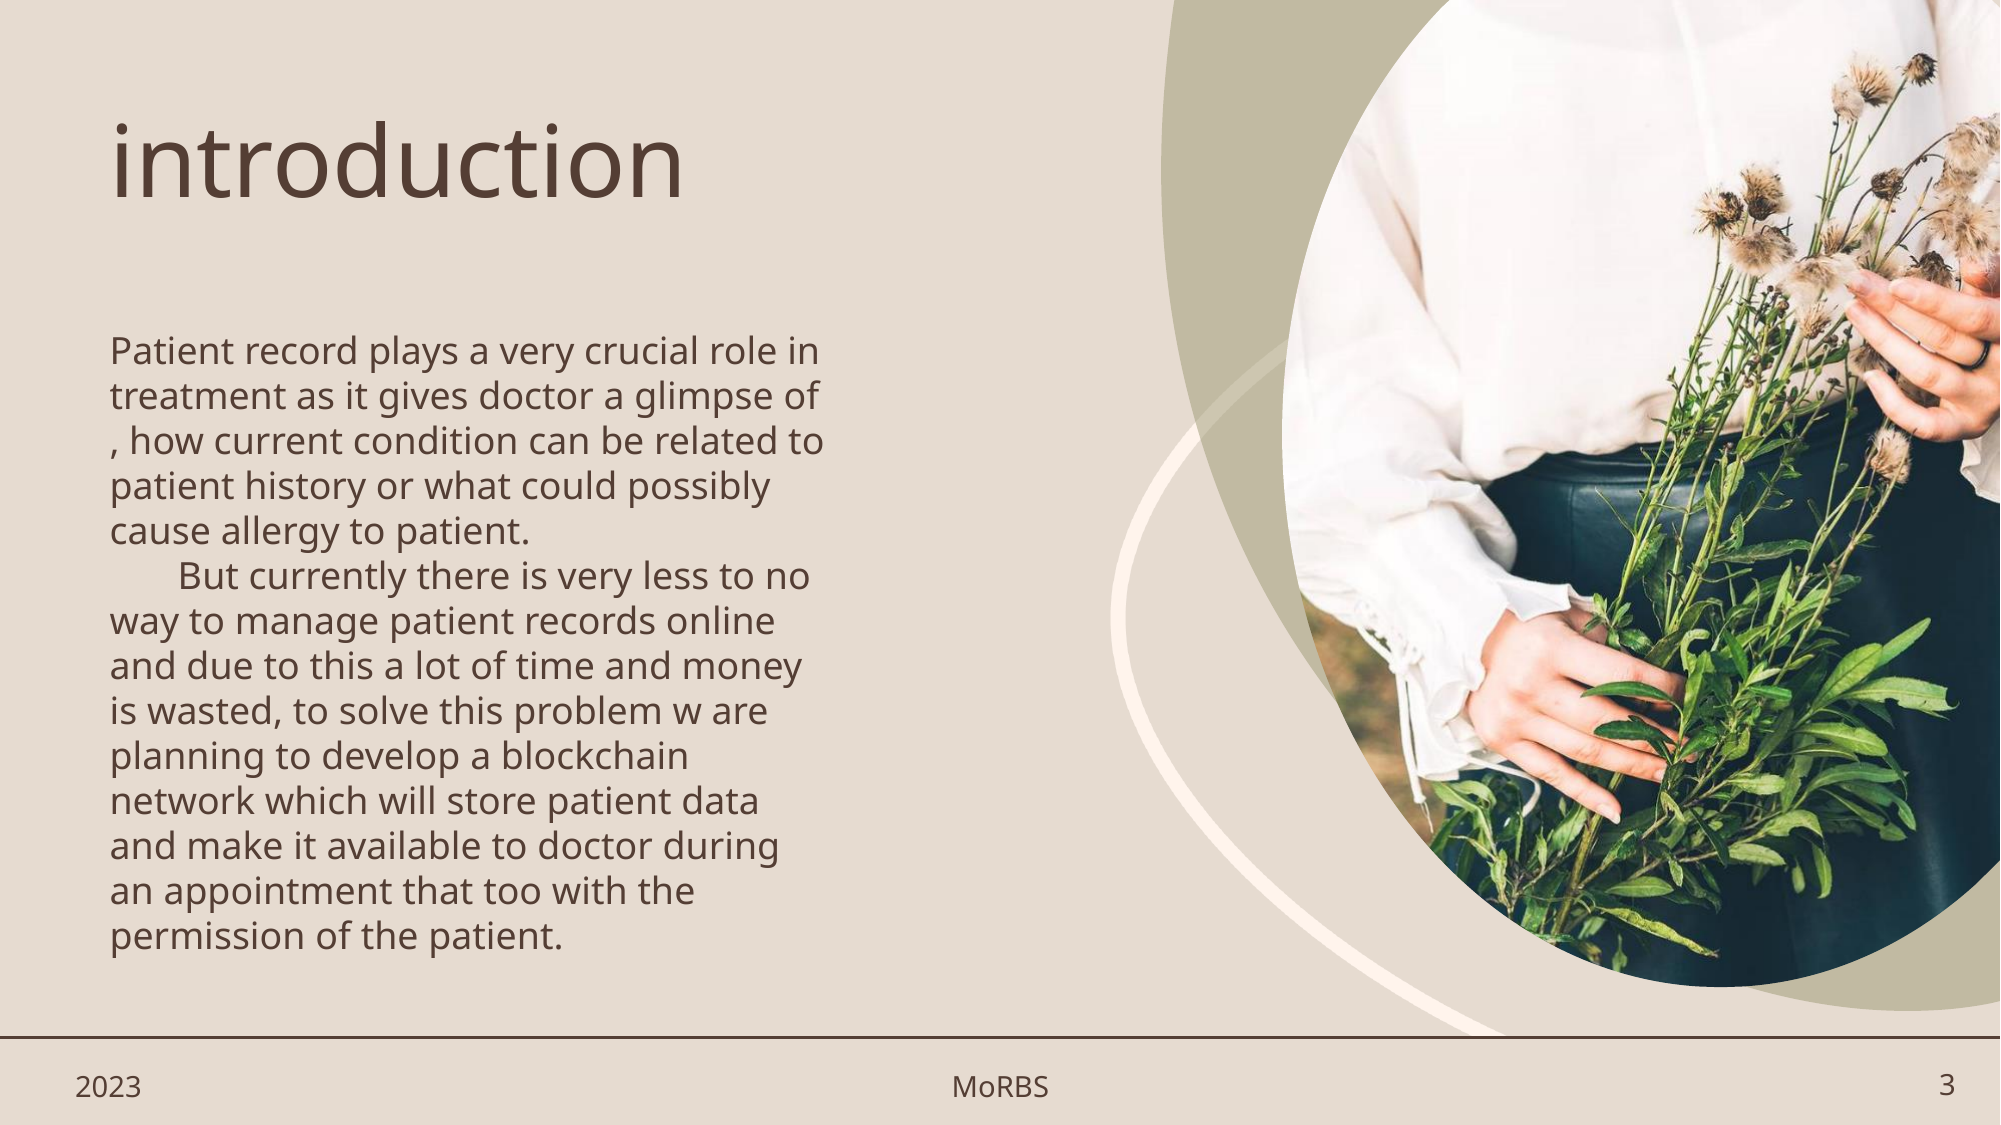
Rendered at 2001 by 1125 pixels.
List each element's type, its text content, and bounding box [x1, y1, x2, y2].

slide_number 2023 [60, 1060, 222, 1112]
title introduction [94, 115, 1162, 227]
footer MoRBS [718, 1060, 1283, 1112]
list Patient record plays a very crucial role in treatment as it gives doctor a glimpse of , how current condition can be related to patient history or what could possibly cause allergy to patient. But currently there is very less to no way to manage patient records online and due to this a lot of time and money is wasted, to solve this problem w are planning to develop a blockchain network which will store patient data and make it available to doctor during an appointment that too with the permission of the patient. [94, 319, 845, 988]
slide_number 3 [1808, 1060, 1971, 1112]
picture [1110, 0, 2000, 1036]
